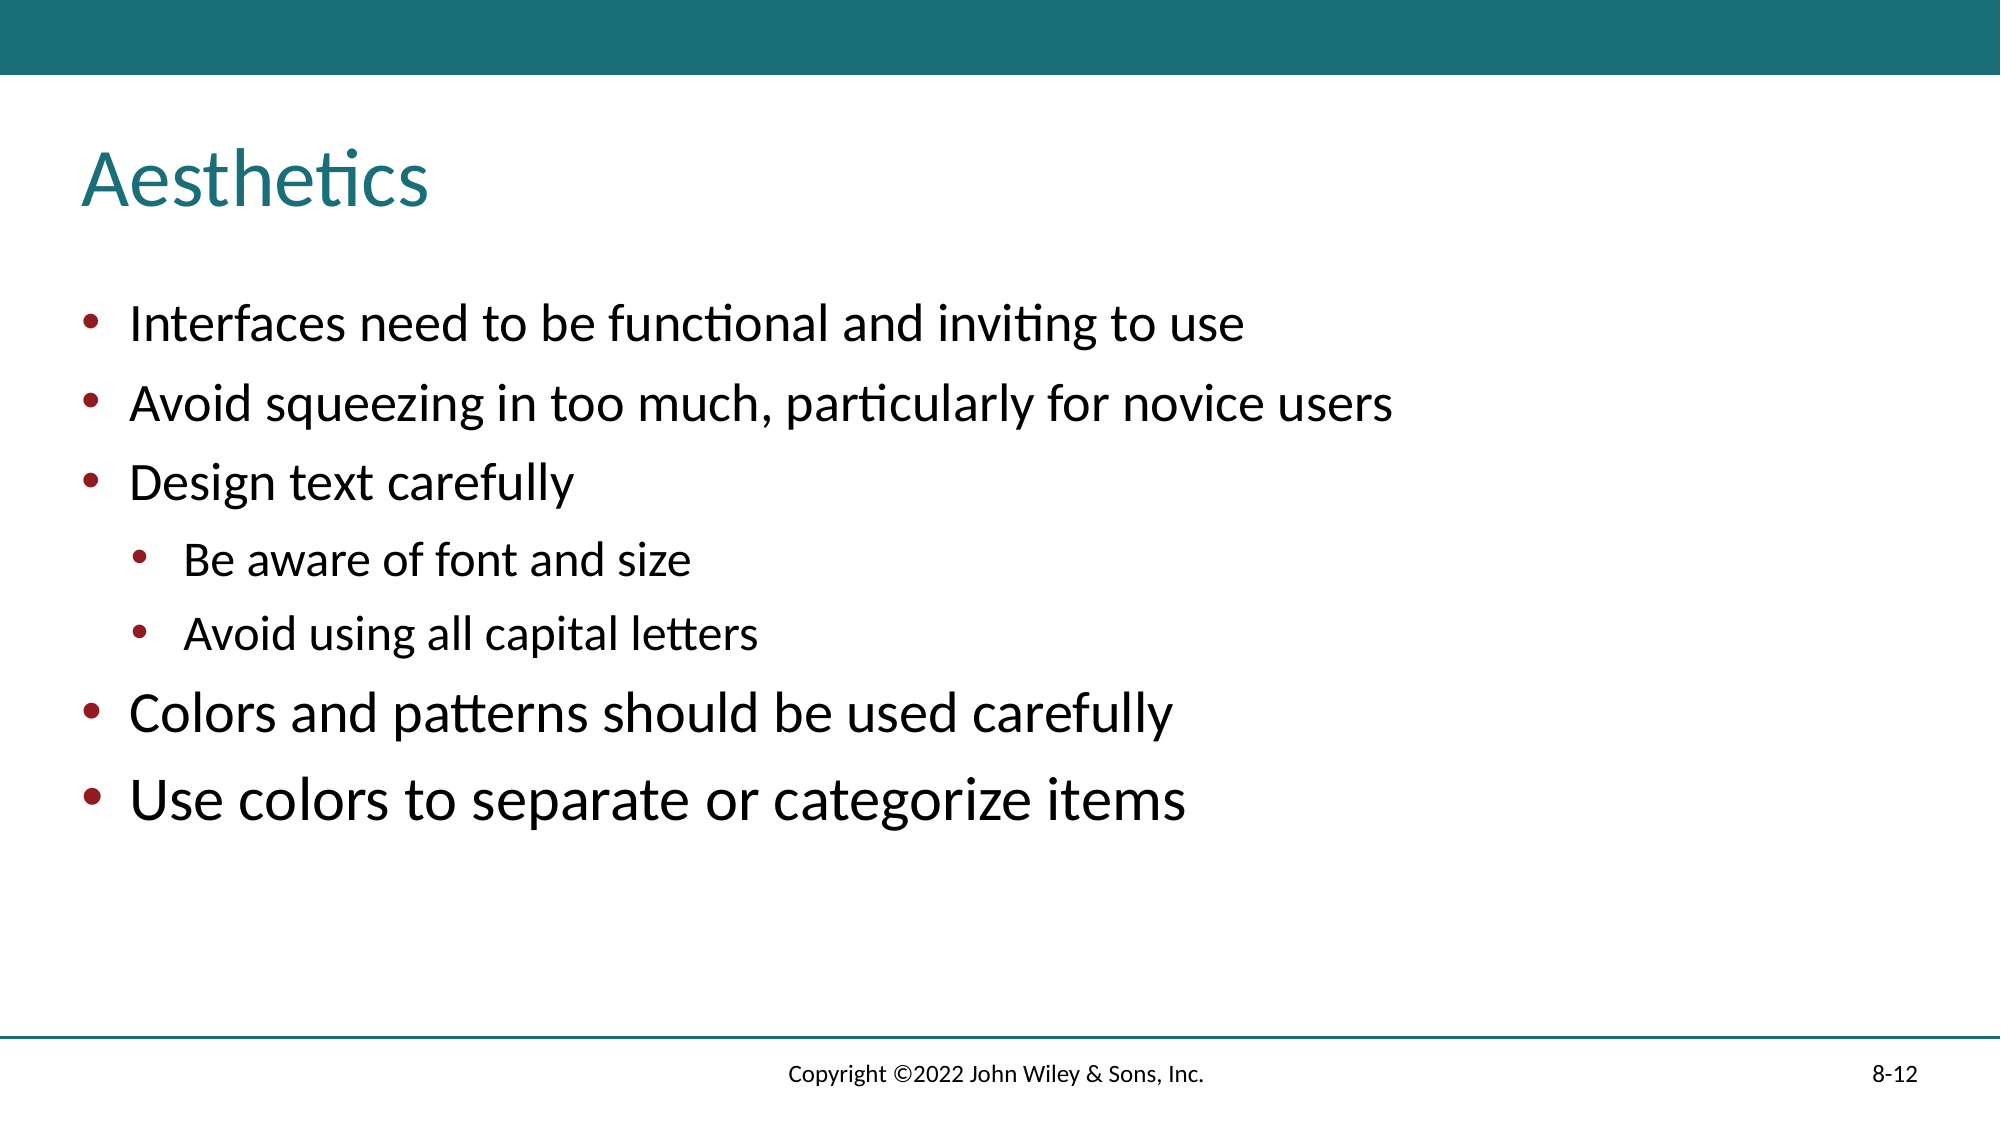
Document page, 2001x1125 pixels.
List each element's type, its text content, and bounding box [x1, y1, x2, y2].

list Interfaces need to be functional and inviting to use Avoid squeezing in too much, particularly for novice users Design text carefully Be aware of font and size Avoid using all capital letters Colors and patterns should be used carefully Use colors to separate or categorize items [66, 287, 1934, 1025]
slide_number 8-12 [1412, 1042, 1934, 1103]
footer Copyright ©2022 John Wiley & Sons, Inc. [662, 1042, 1338, 1103]
title Aesthetics [66, 127, 1934, 287]
